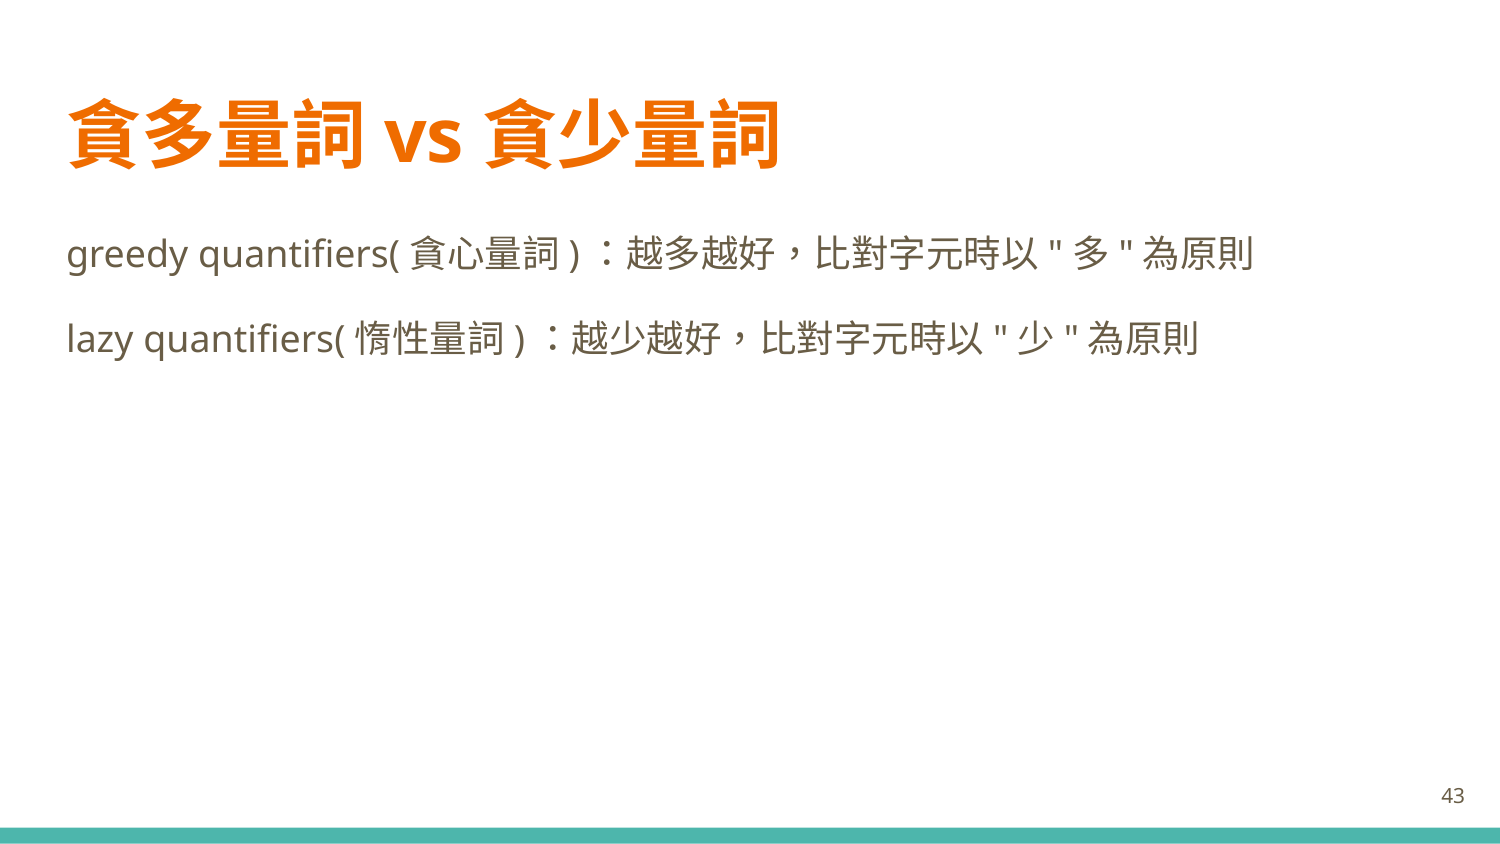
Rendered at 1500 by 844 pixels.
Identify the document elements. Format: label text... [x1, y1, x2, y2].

title 貪多量詞vs貪少量詞 [51, 72, 1449, 189]
list greedy quantifiers(貪心量詞)：越多越好，比對字元時以"多"為原則 lazy quantifiers(惰性量詞)：越少越好，比對字元時以"少"為原則 [51, 207, 1449, 750]
slide_number ‹#› [1389, 764, 1480, 830]
